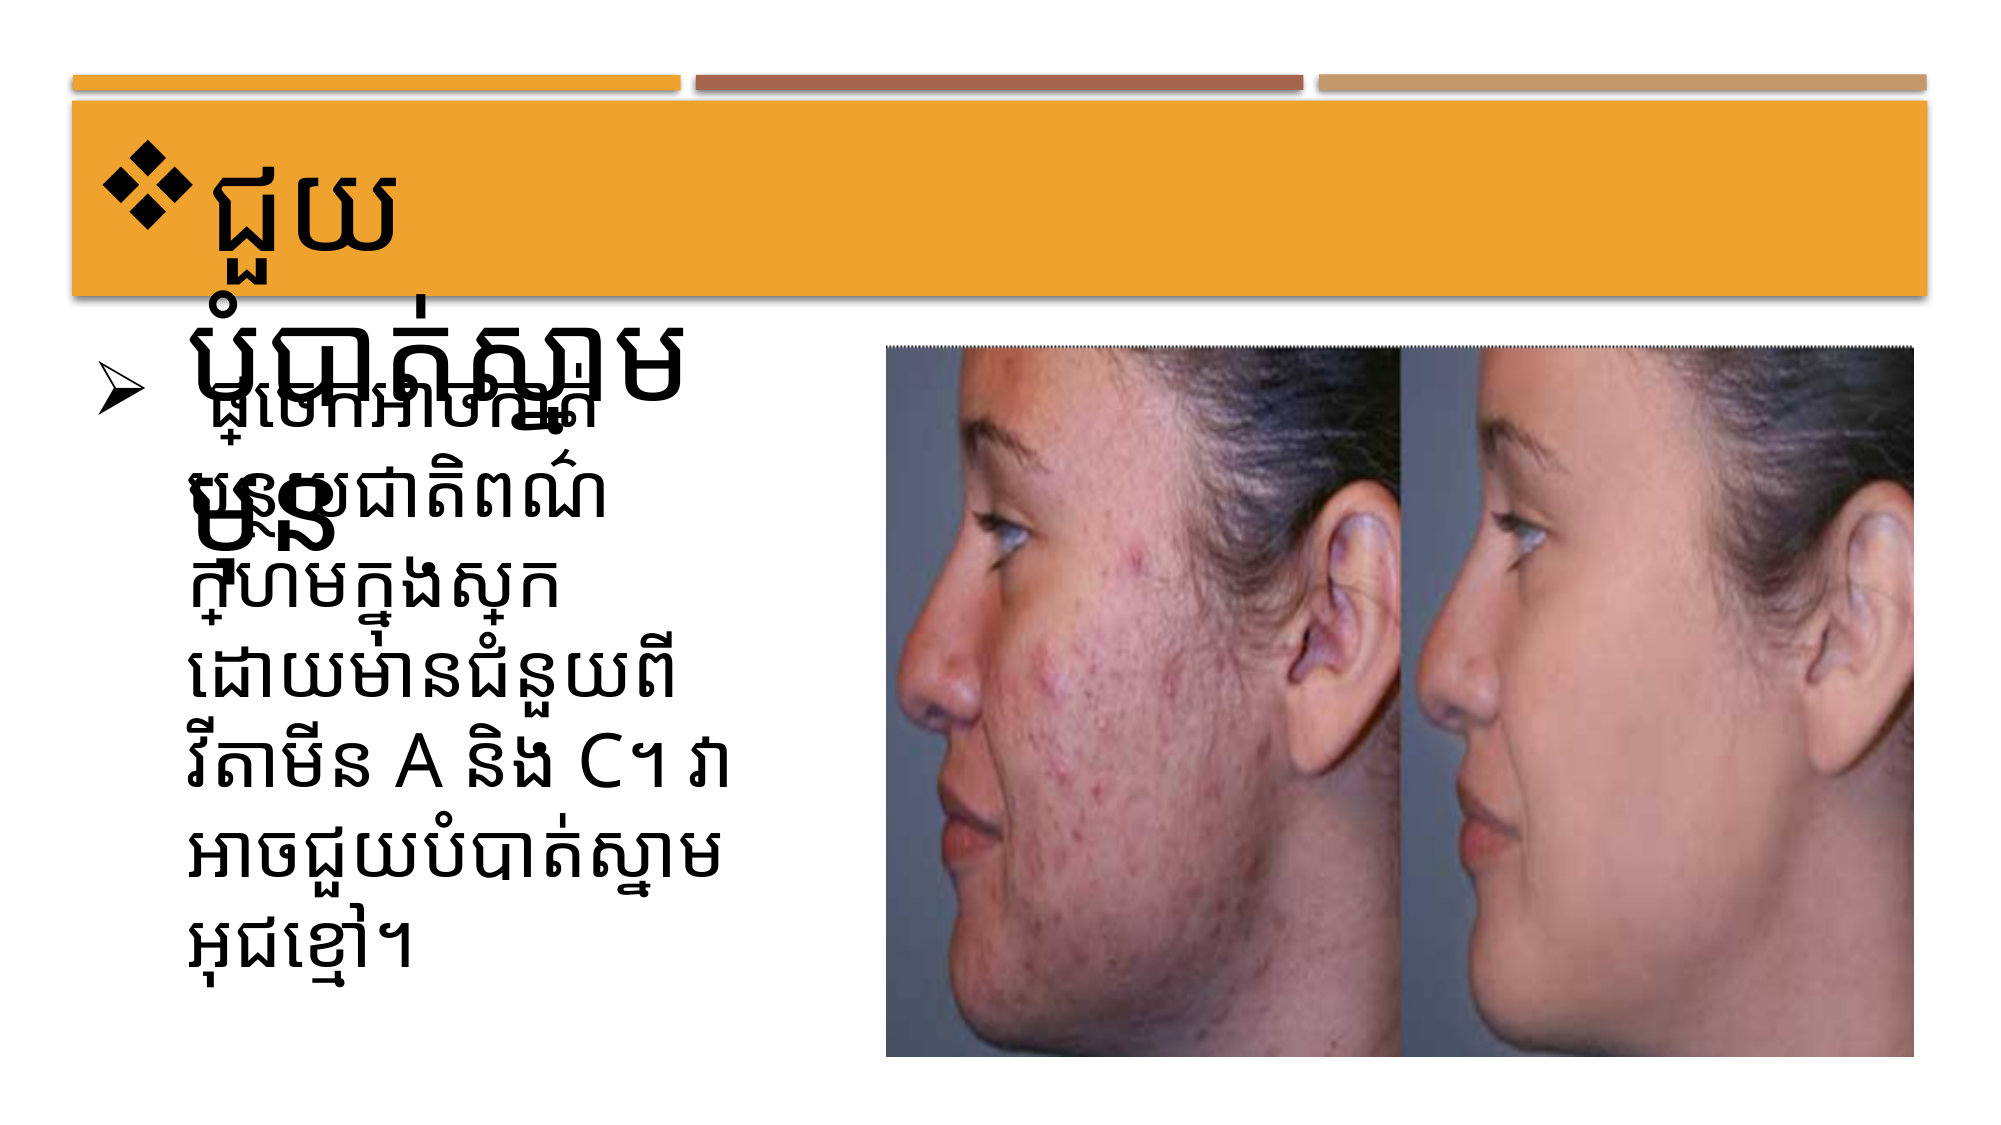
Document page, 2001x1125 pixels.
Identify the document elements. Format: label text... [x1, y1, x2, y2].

text_box ផ្លែ​ចេក​អាច​កាត់​បន្ថយ​ជាតិ​ពណ៌​ក្រហម​ក្នុង​ស្បែក ដោយ​មាន​ជំនួយ​ពី​វីតាមីន A និង C។ វា​អាចជួយបំបាត់​ស្នាម​អុជ​ខ្មៅ។ [78, 344, 751, 990]
text_box ជួយបំបាត់ស្នាមមុន [78, 118, 751, 344]
picture [886, 344, 1914, 1057]
